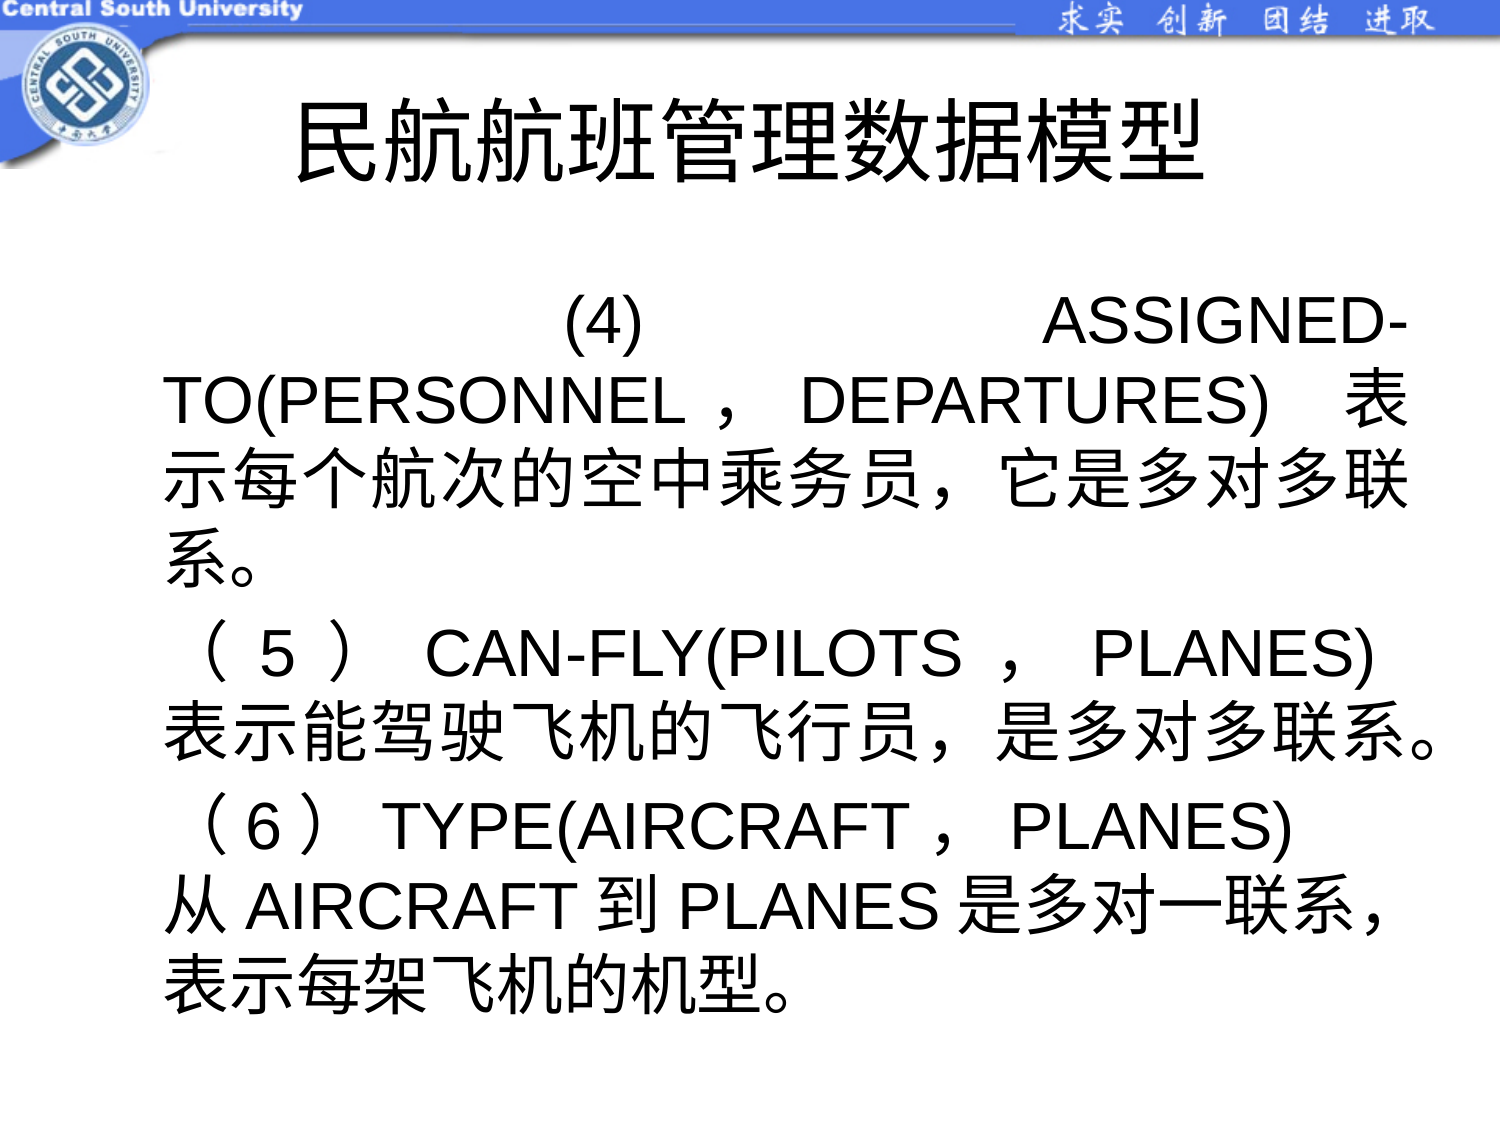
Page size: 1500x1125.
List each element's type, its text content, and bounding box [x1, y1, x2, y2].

list (4) ASSIGNED-TO(PERSONNEL，DEPARTURES) 表示每个航次的空中乘务员，它是多对多联系。 （5）CAN-FLY(PILOTS，PLANES) 表示能驾驶飞机的飞行员，是多对多联系。 （6）TYPE(AIRCRAFT，PLANES) 从AIRCRAFT到PLANES是多对一联系，表示每架飞机的机型。 [147, 268, 1425, 1083]
title 民航航班管理数据模型 [75, 45, 1425, 233]
picture [0, 0, 1500, 169]
